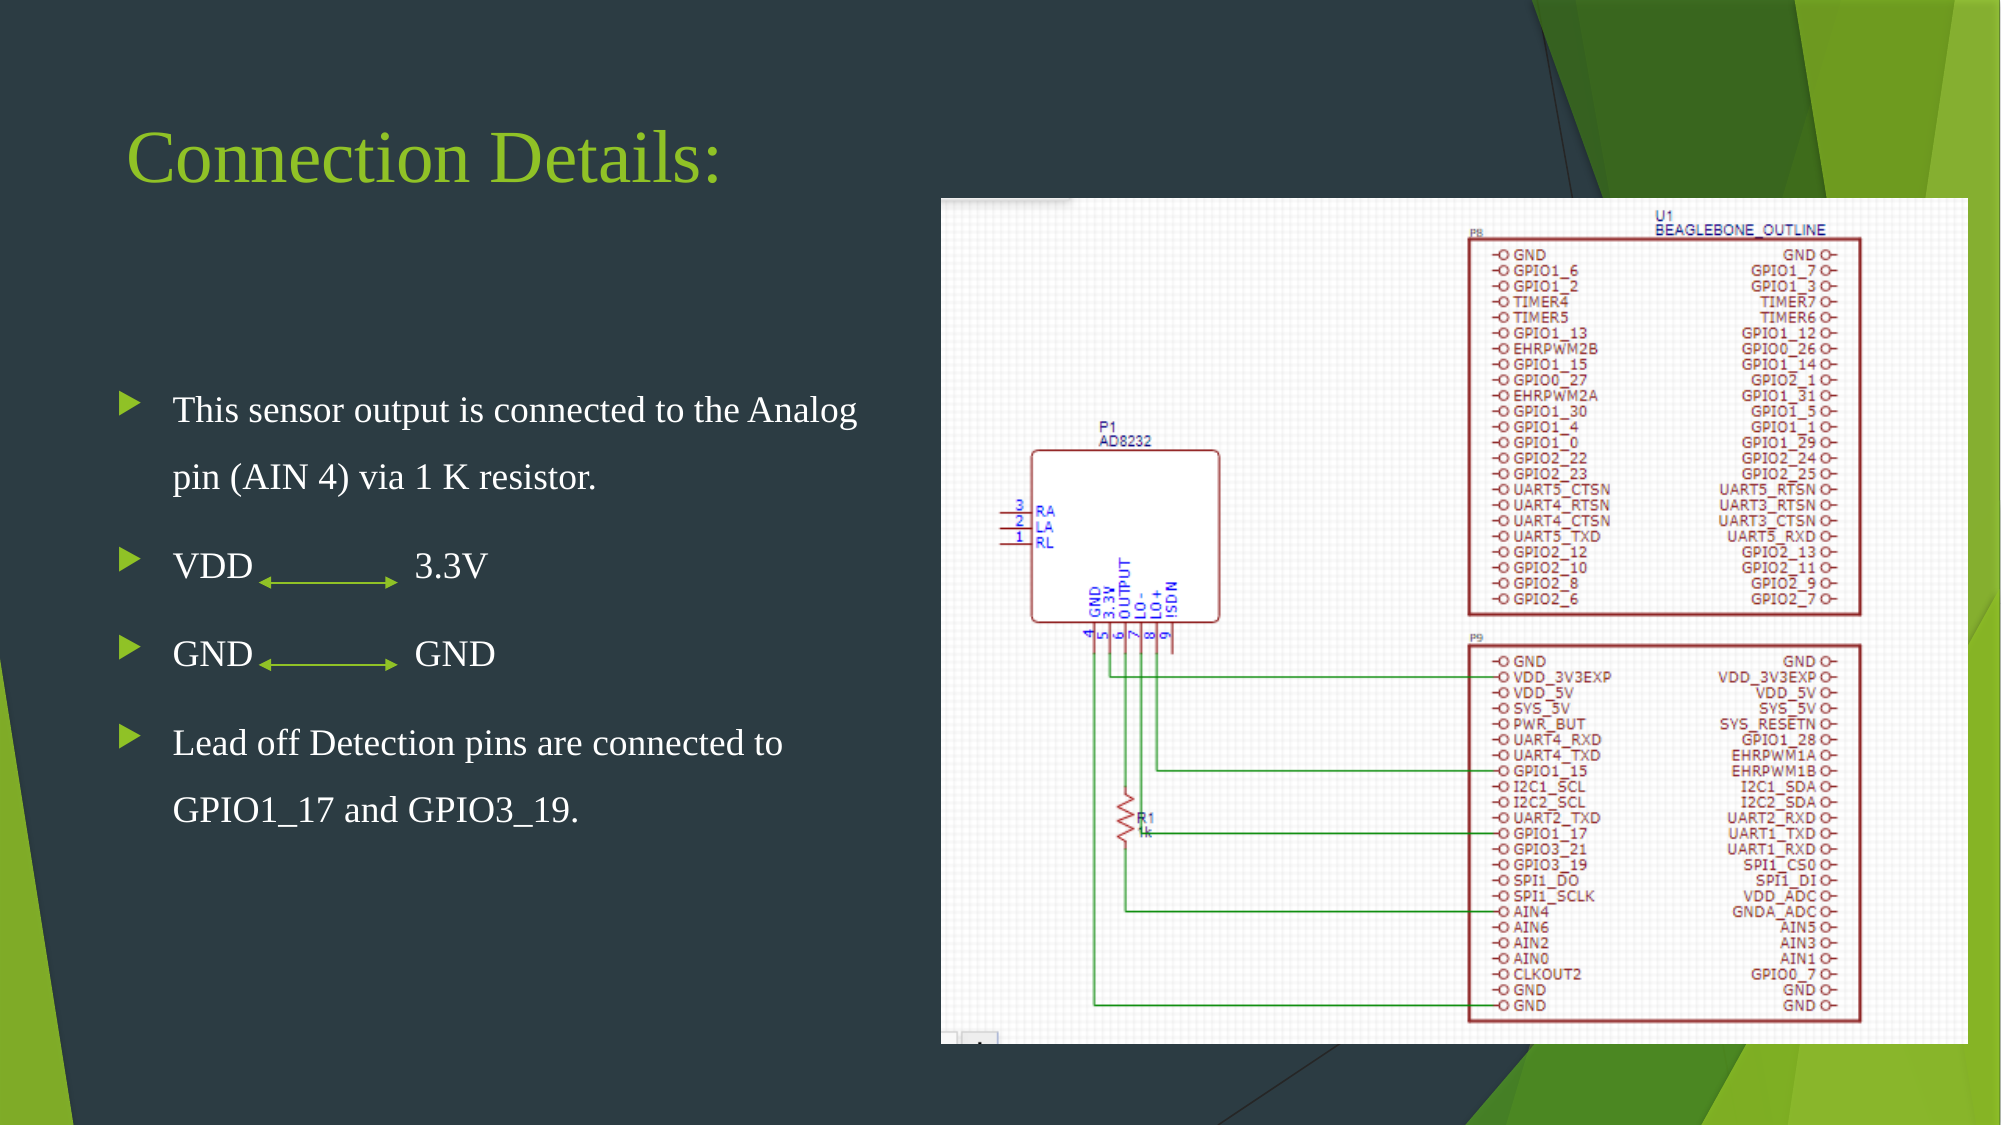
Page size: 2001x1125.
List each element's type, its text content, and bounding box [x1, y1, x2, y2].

title Connection Details: [111, 99, 1522, 317]
list This sensor output is connected to the Analog pin (AIN 4) via 1 K resistor. VDD 3.3V GND GND Lead off Detection pins are connected to GPIO1_17 and GPIO3_19. [101, 289, 899, 926]
picture [940, 198, 1969, 1045]
